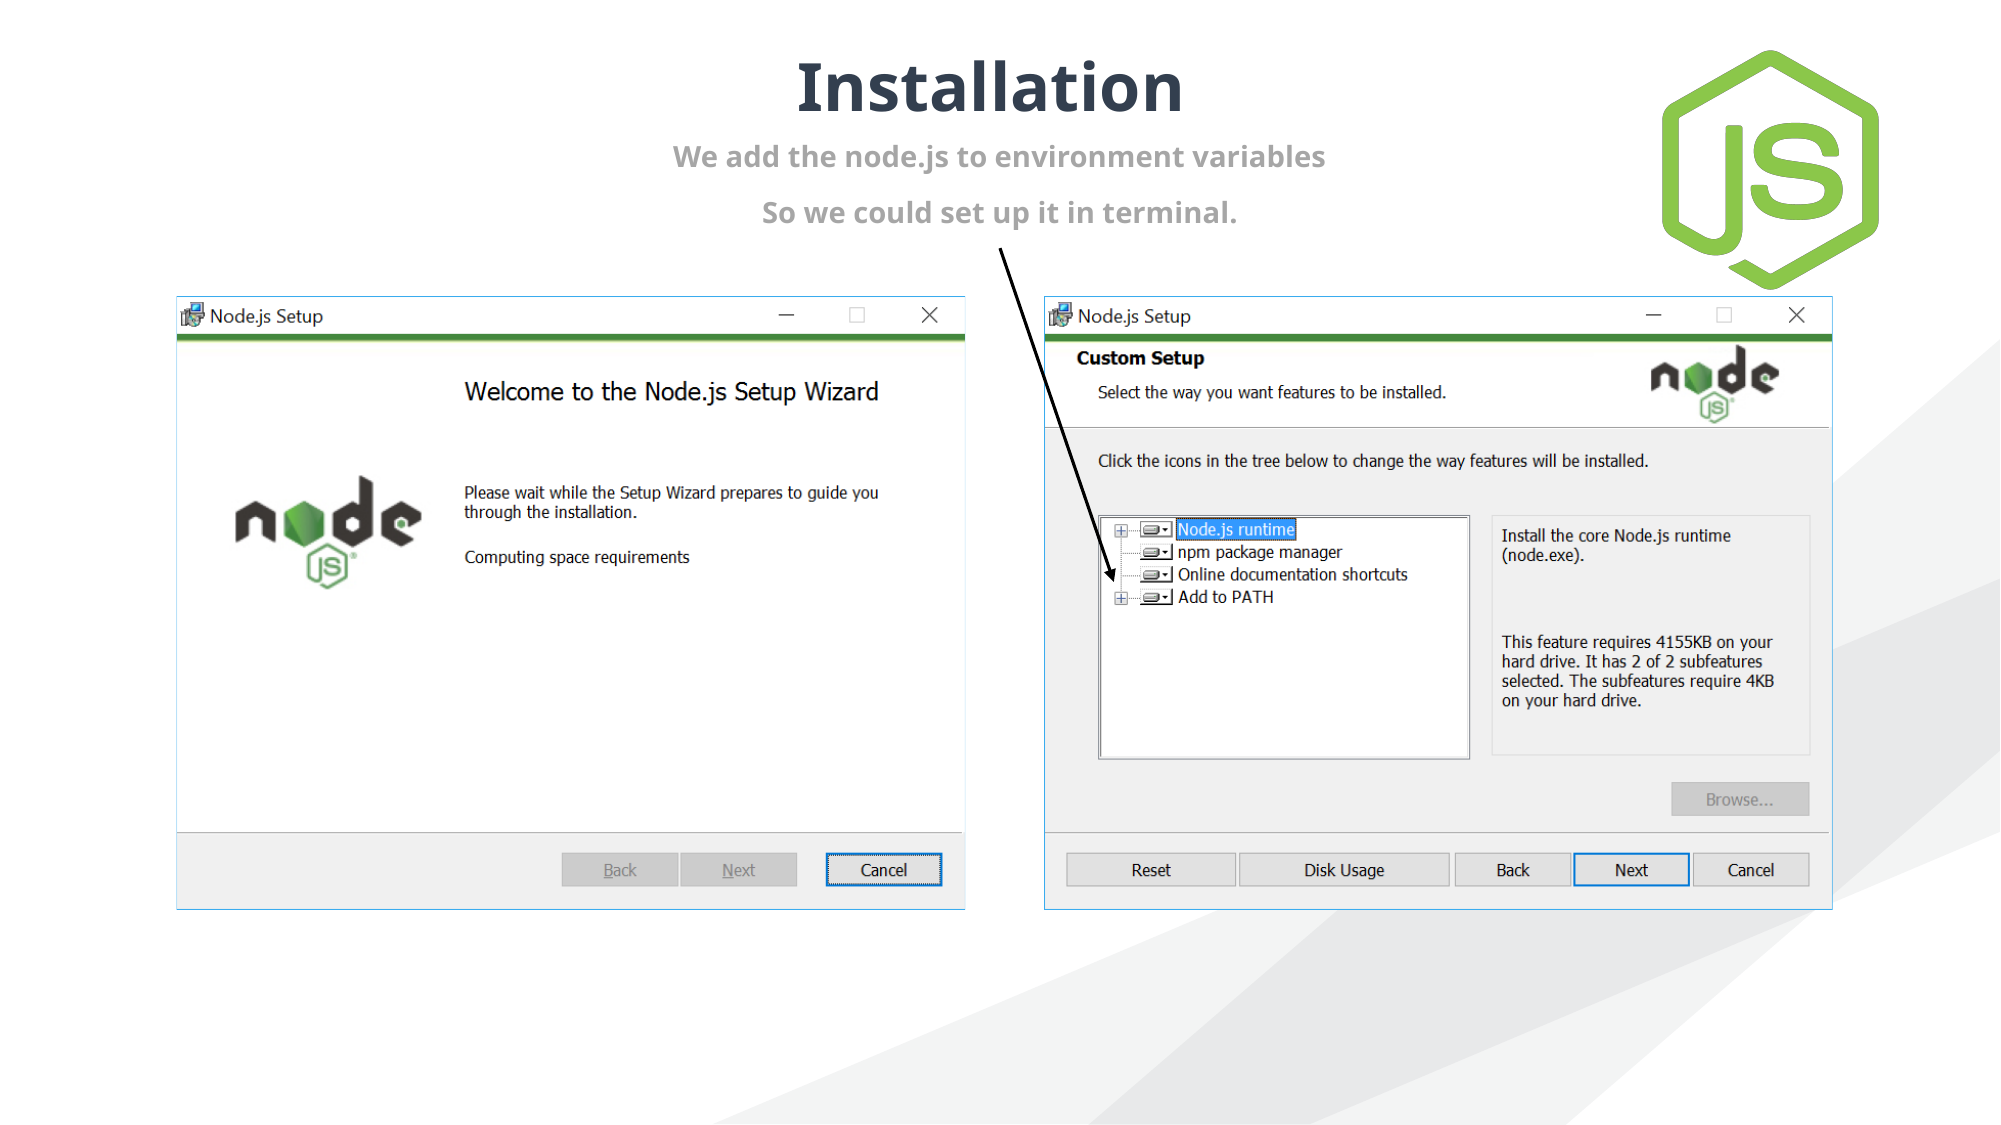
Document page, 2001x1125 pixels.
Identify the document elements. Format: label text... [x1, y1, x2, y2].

list We add the node.js to environment variables So we could set up it in terminal. [570, 131, 1430, 249]
picture [176, 296, 966, 910]
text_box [999, 248, 1114, 582]
picture [1044, 296, 1833, 910]
picture [1662, 50, 1879, 290]
list Installation [570, 37, 1430, 131]
